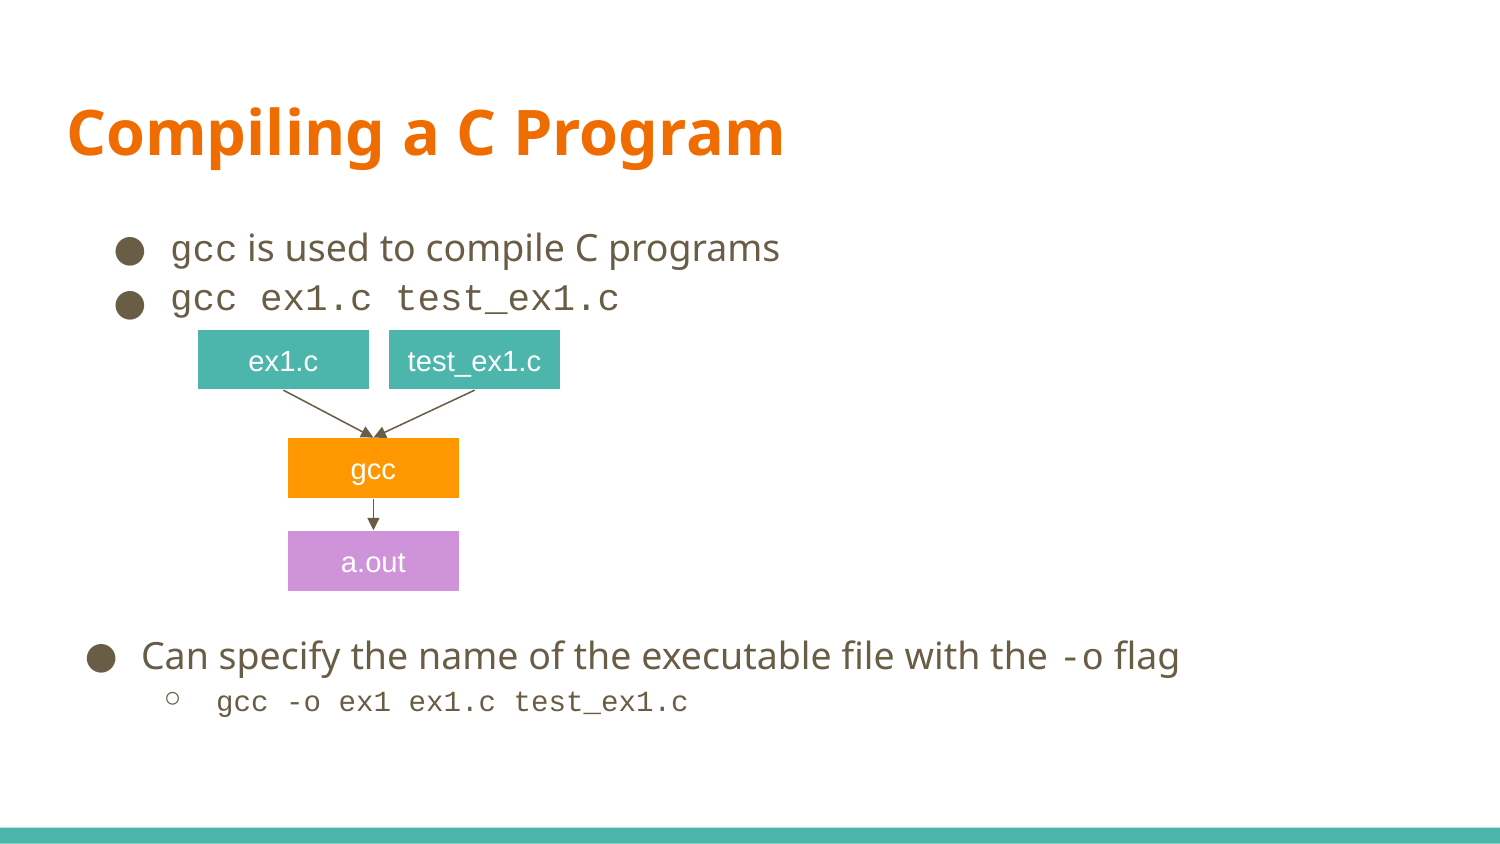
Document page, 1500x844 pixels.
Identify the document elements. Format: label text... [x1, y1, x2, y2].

list Can specify the name of the executable file with the -o flag gcc -o ex1 ex1.c test_ex1.c [51, 610, 1449, 828]
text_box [196, 328, 562, 592]
list gcc is used to compile C programs gcc ex1.c test_ex1.c [79, 199, 1478, 611]
title Compiling a C Program [51, 72, 1449, 189]
